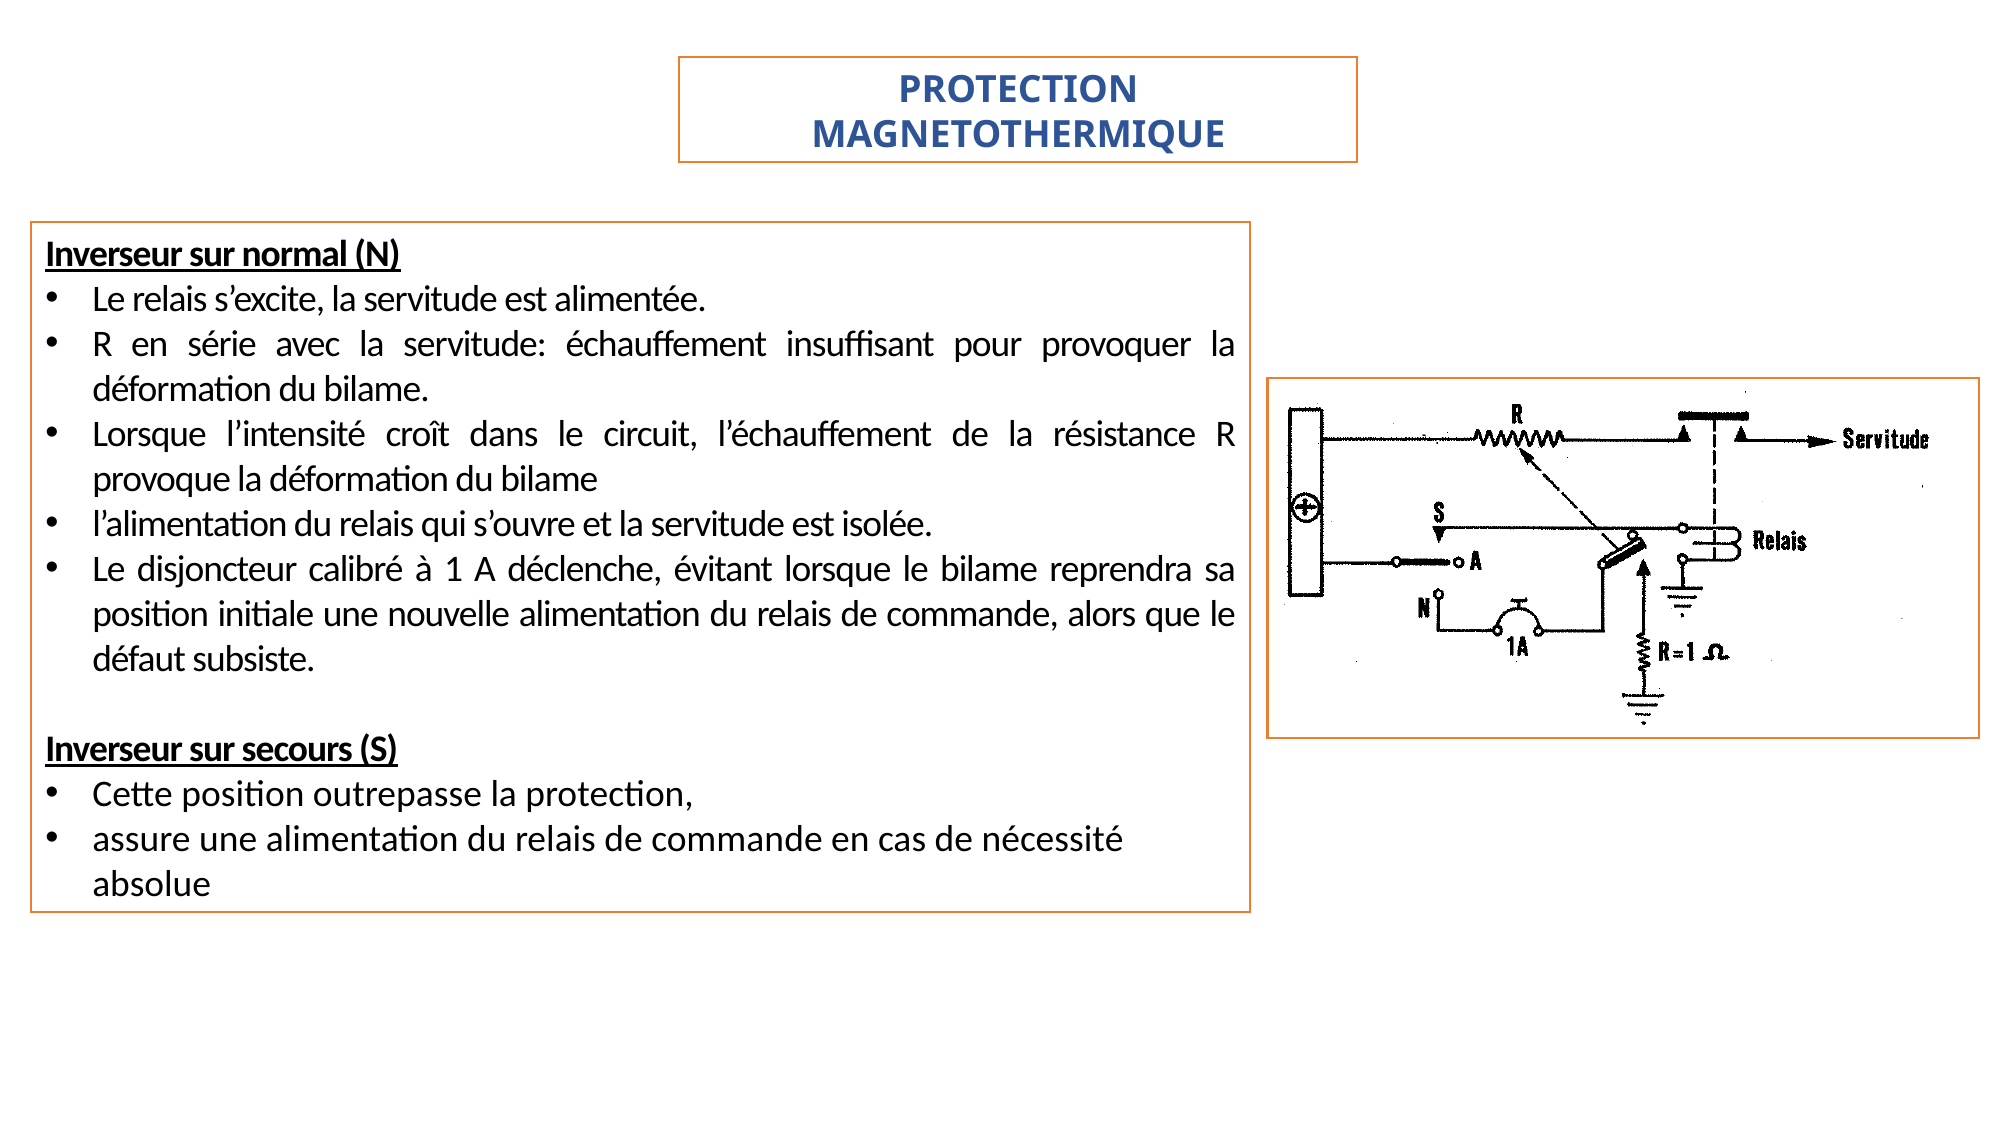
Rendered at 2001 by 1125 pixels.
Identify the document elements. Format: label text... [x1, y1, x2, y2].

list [1268, 378, 1979, 737]
text_box Inverseur sur normal (N) Le relais s’excite, la servitude est alimentée. R en série avec la servitude: échauffement insuffisant pour provoquer la déformation du bilame. Lorsque l’intensité croît dans le circuit, l’échauffement de la résistance R provoque la déformation du bilame l’alimentation du relais qui s’ouvre et la servitude est isolée. Le disjoncteur calibré à 1 A déclenche, évitant lorsque le bilame reprendra sa position initiale une nouvelle alimentation du relais de commande, alors que le défaut subsiste. Inverseur sur secours (S) Cette position outrepasse la protection, assure une alimentation du relais de commande en cas de nécessité absolue [30, 221, 1251, 913]
text_box PROTECTION MAGNETOTHERMIQUE [678, 56, 1358, 163]
